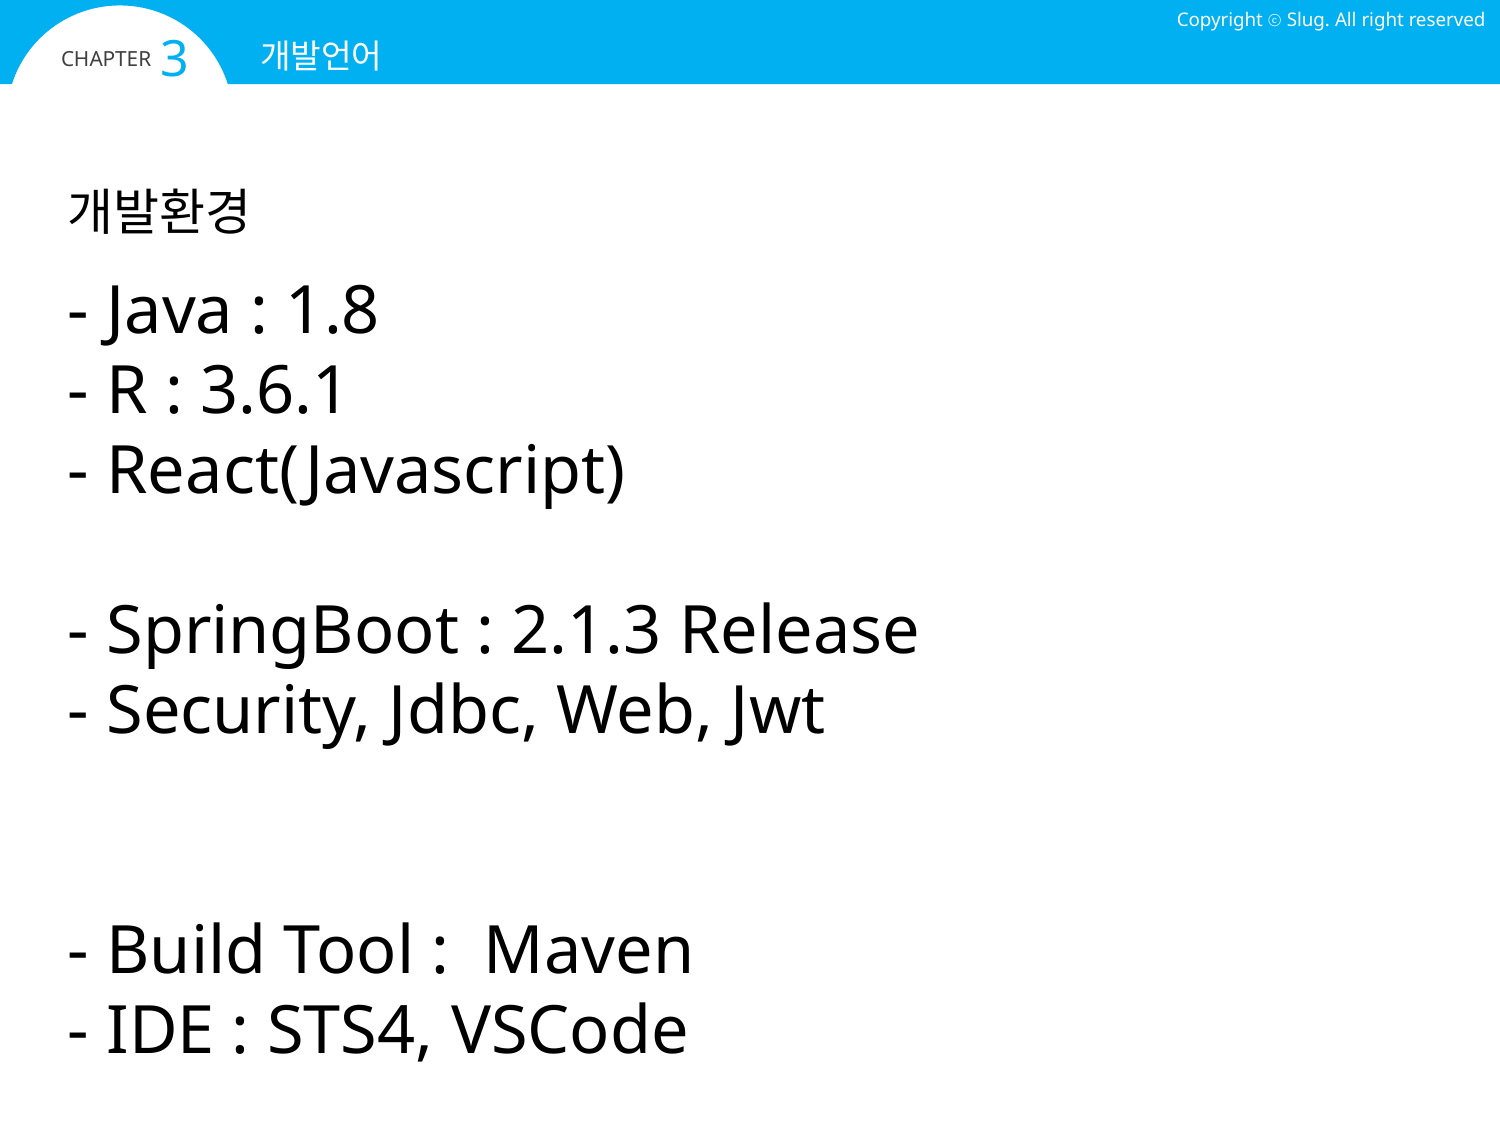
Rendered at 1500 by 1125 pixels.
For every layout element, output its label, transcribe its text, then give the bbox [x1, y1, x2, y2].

text_box 개발언어 [245, 27, 798, 83]
text_box 개발환경 [53, 172, 502, 248]
text_box CHAPTER [17, 38, 195, 79]
text_box Copyright ⓒ Slug. All right reserved [1128, 0, 1500, 38]
text_box [0, 0, 1500, 87]
text_box 3 [118, 19, 231, 94]
text_box - Java : 1.8 - R : 3.6.1 - React(Javascript) - SpringBoot : 2.1.3 Release - Security, Jdbc, Web, Jwt - Build Tool : Maven - IDE : STS4, VSCode [53, 259, 1199, 1075]
